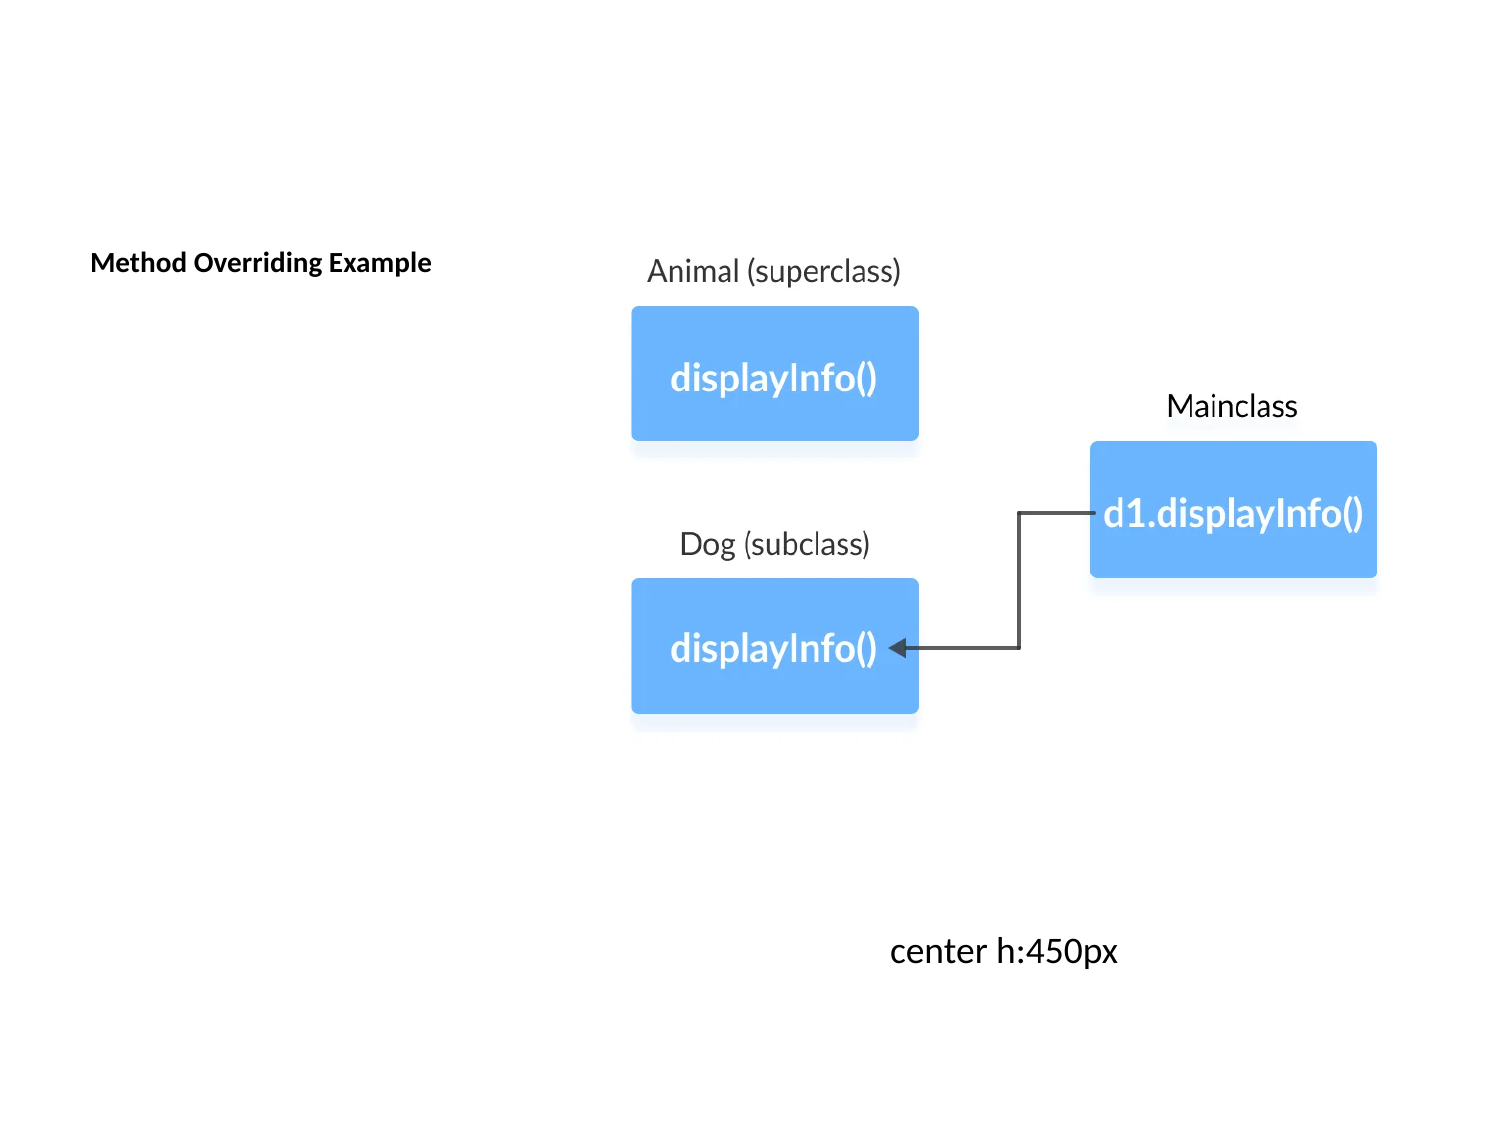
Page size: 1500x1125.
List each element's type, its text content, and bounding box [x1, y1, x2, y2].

text_box center h:450px [585, 918, 1423, 1003]
picture [585, 201, 1424, 761]
list Method Overriding Example [75, 235, 569, 1005]
